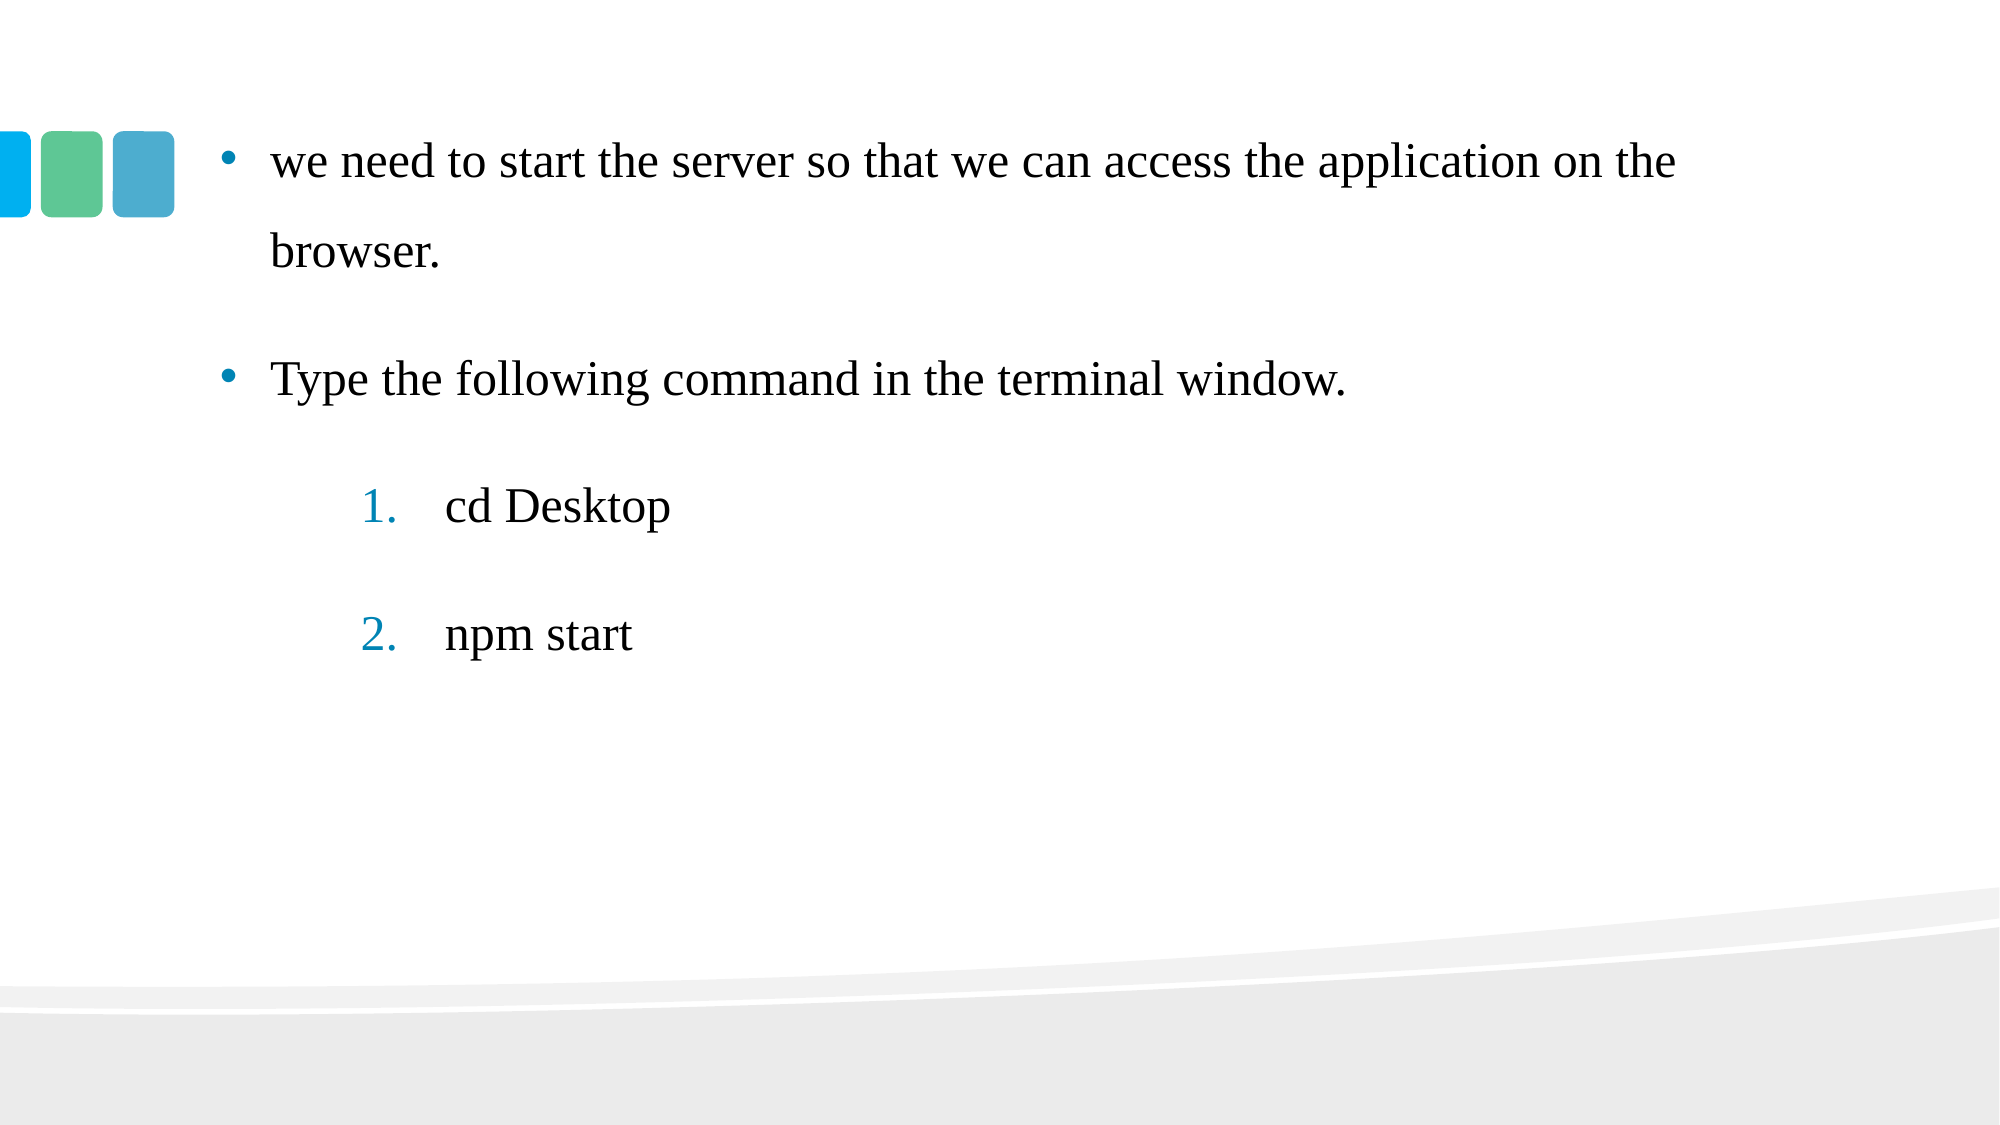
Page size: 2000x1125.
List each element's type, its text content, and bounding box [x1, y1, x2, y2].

list we need to start the server so that we can access the application on the browser. Type the following command in the terminal window. cd Desktop npm start [199, 87, 1800, 1013]
